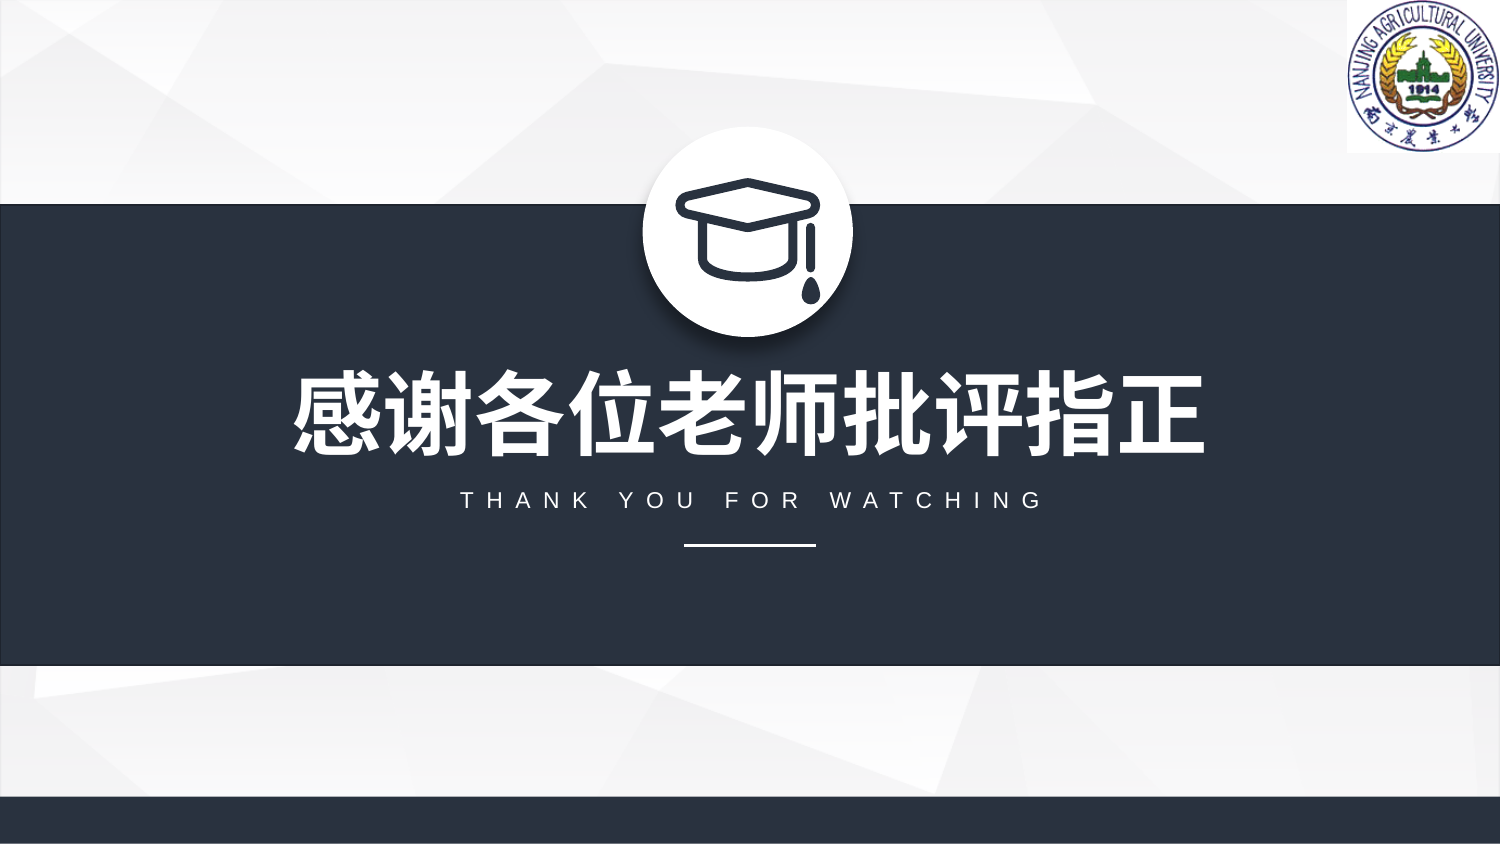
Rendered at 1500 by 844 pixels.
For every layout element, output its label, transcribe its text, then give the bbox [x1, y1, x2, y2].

text_box THANK YOU FOR WATCHING [177, 477, 1323, 521]
text_box [0, 204, 1500, 666]
picture [0, 666, 1500, 796]
picture [0, 0, 1500, 204]
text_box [675, 178, 821, 305]
text_box [641, 125, 854, 339]
text_box 感谢各位老师批评指正 [276, 349, 1224, 475]
